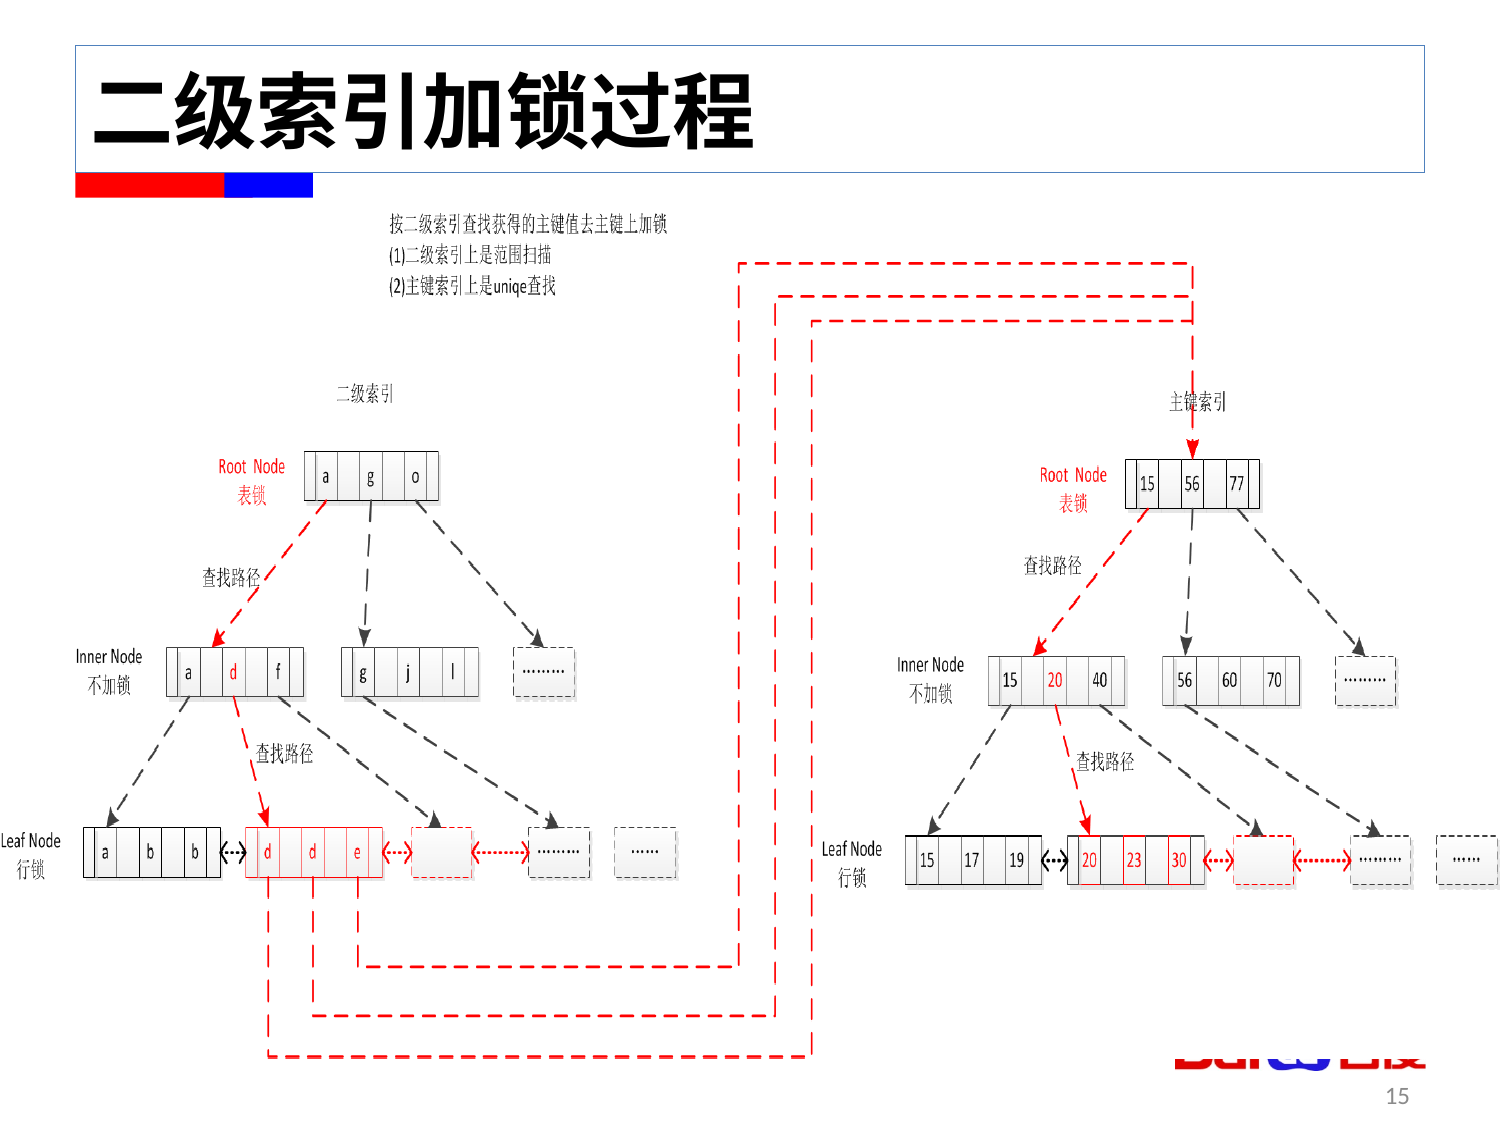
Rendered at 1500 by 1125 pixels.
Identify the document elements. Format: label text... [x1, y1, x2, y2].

slide_number 15 [1075, 1066, 1426, 1125]
title 二级索引加锁过程 [75, 45, 1425, 173]
picture [0, 207, 1500, 1065]
